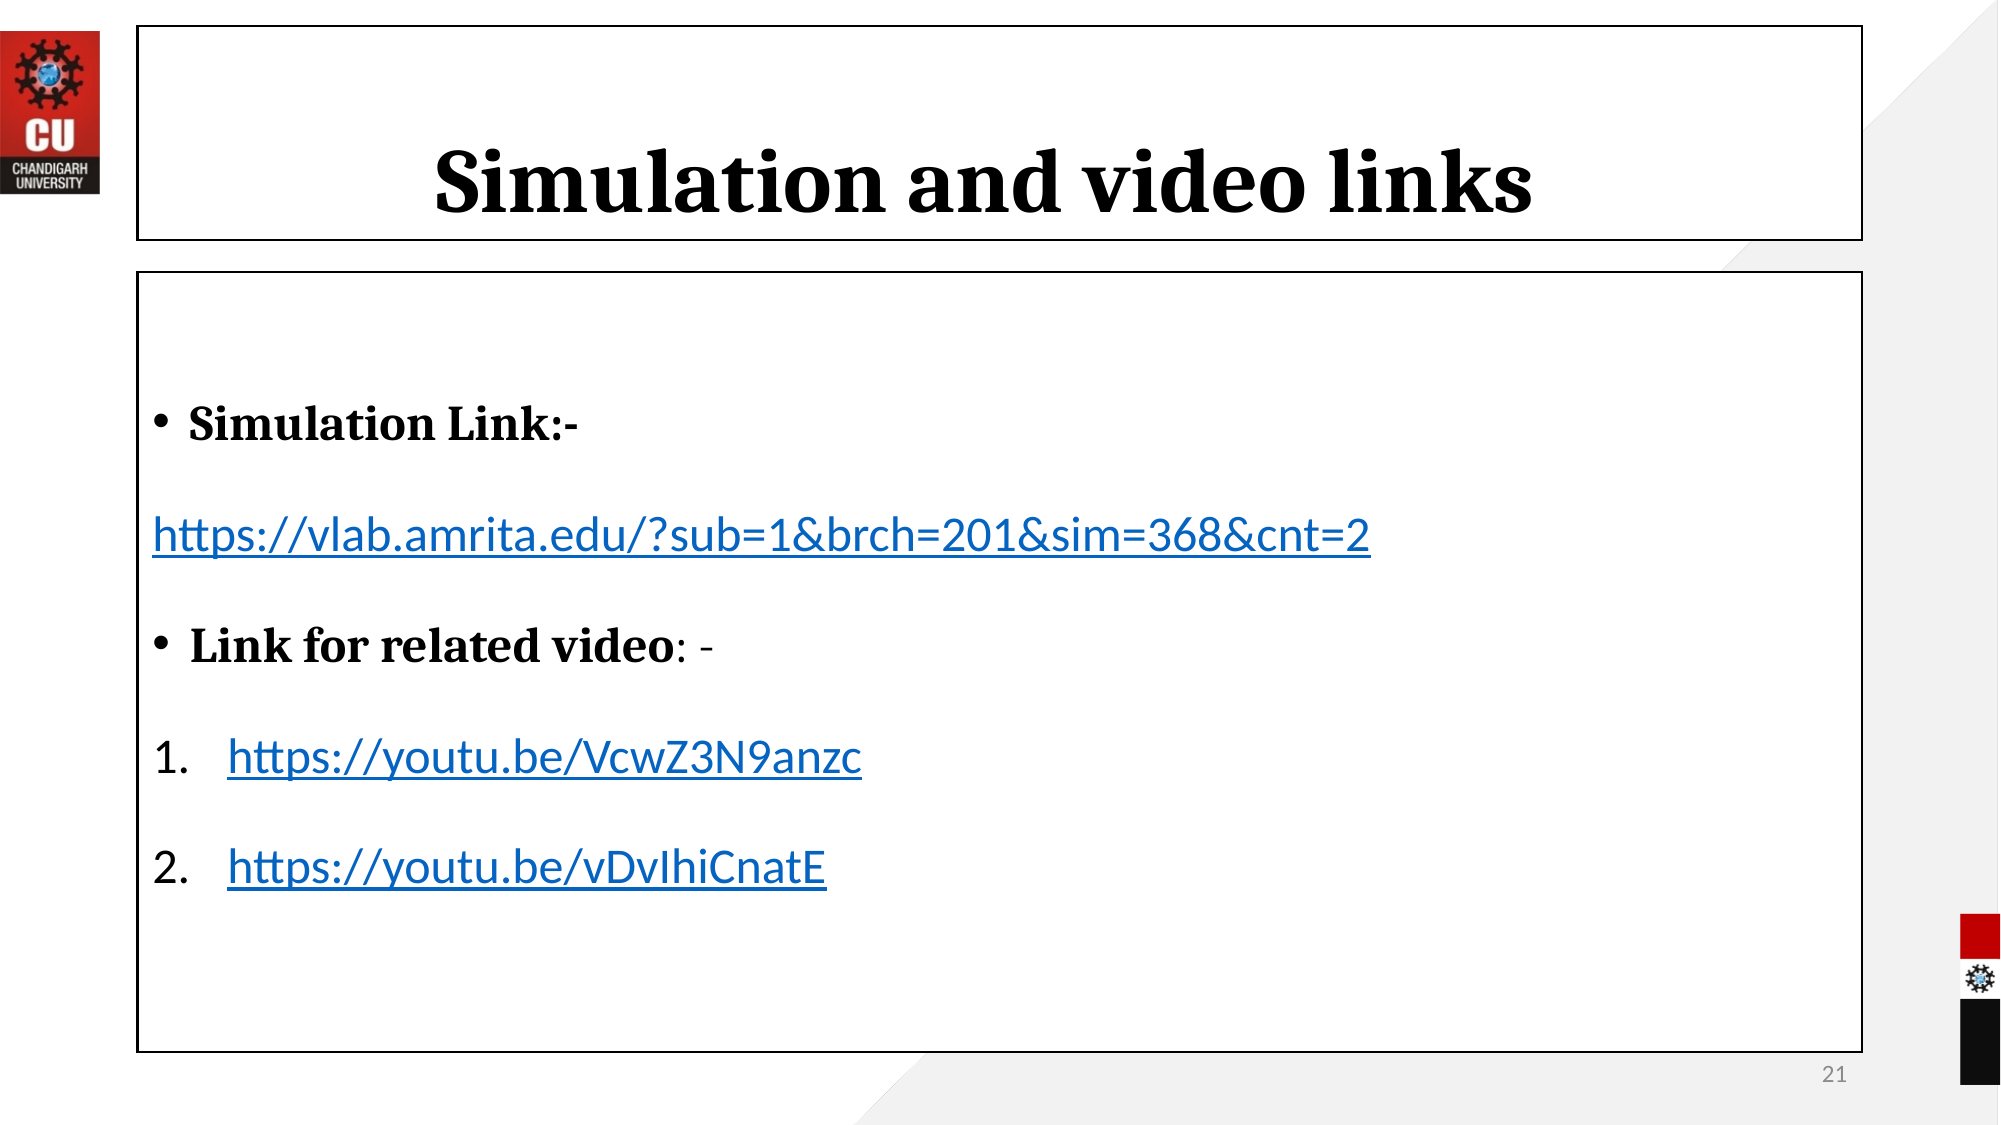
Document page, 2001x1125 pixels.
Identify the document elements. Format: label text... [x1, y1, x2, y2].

picture [0, 0, 2001, 1125]
slide_number 21 [1412, 1042, 1863, 1103]
list Simulation Link:- https://vlab.amrita.edu/?sub=1&brch=201&sim=368&cnt=2 Link for related video: - https://youtu.be/VcwZ3N9anzc https://youtu.be/vDvIhiCnatE [136, 271, 1863, 1053]
title Simulation and video links [136, 25, 1863, 241]
